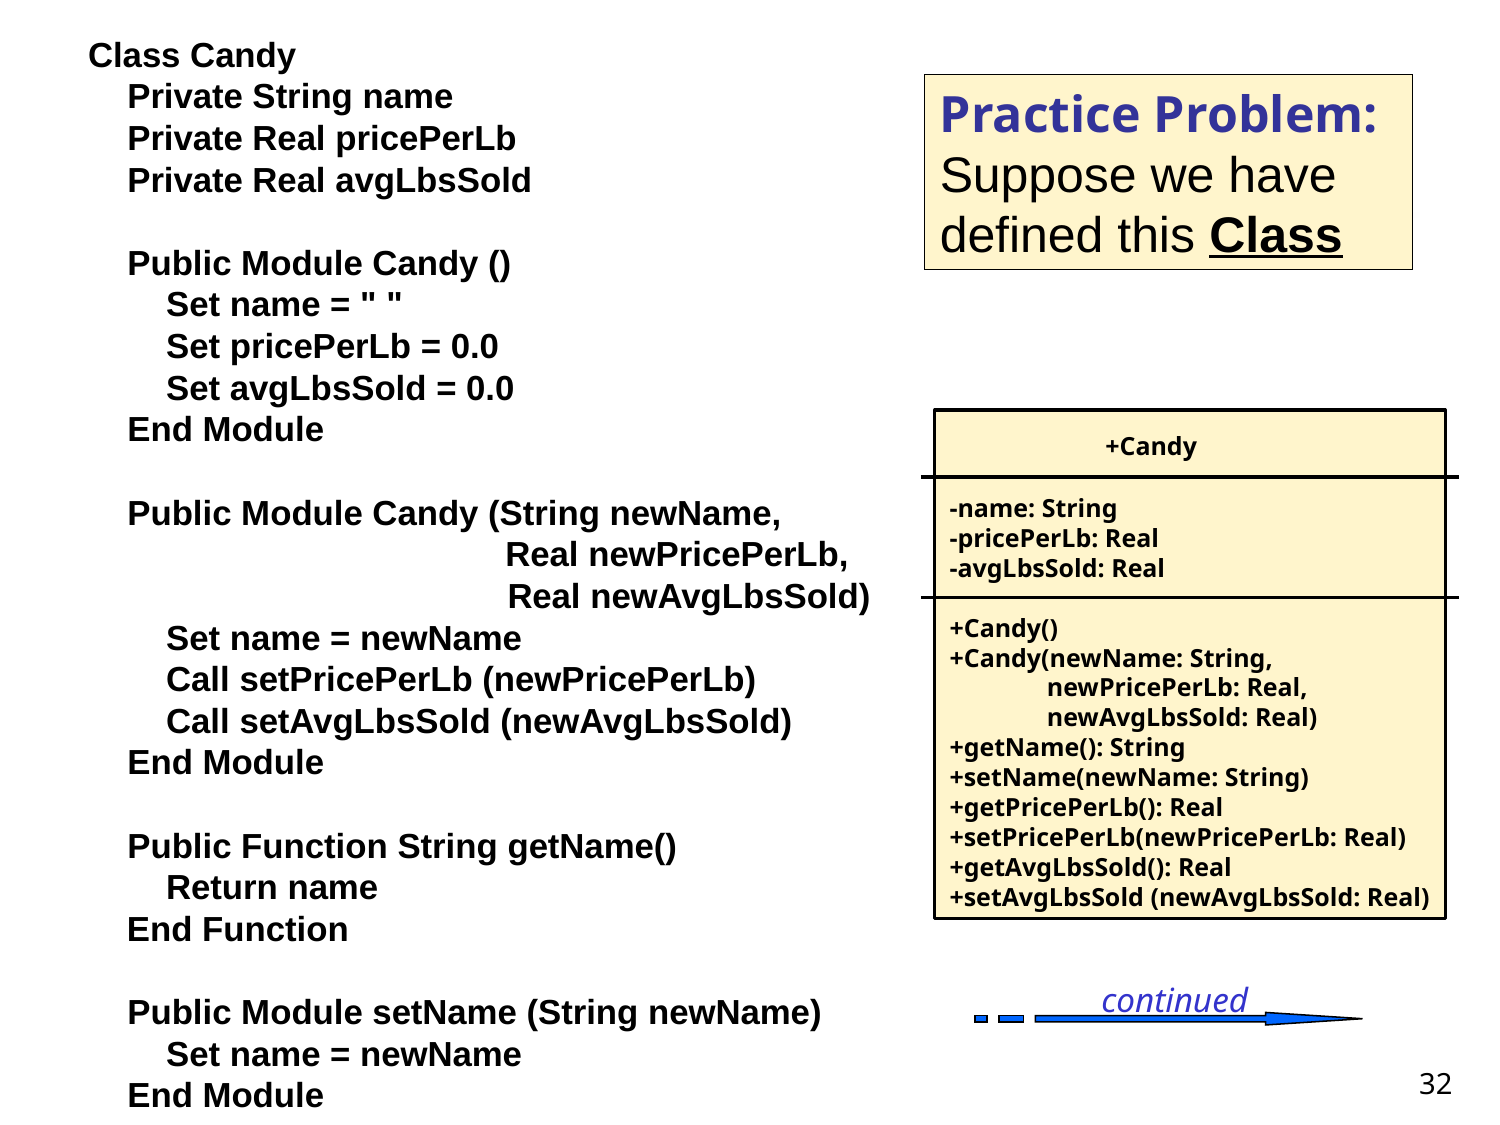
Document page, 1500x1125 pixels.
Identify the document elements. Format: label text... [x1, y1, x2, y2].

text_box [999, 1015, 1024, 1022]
slide_number 32 [1375, 1037, 1468, 1113]
text_box Class Candy Private String name Private Real pricePerLb Private Real avgLbsSold Public Module Candy () Set name = " " Set pricePerLb = 0.0 Set avgLbsSold = 0.0 End Module Public Module Candy (String newName, Real newPricePerLb, Real newAvgLbsSold) Set name = newName Call setPricePerLb (newPricePerLb) Call setAvgLbsSold (newAvgLbsSold) End Module Public Function String getName() Return name End Function Public Module setName (String newName) Set name = newName End Module [0, 24, 1375, 1125]
text_box continued [1035, 1012, 1363, 1025]
text_box Practice Problem: Suppose we have defined this Class [924, 74, 1413, 270]
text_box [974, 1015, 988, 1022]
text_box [920, 409, 1460, 926]
